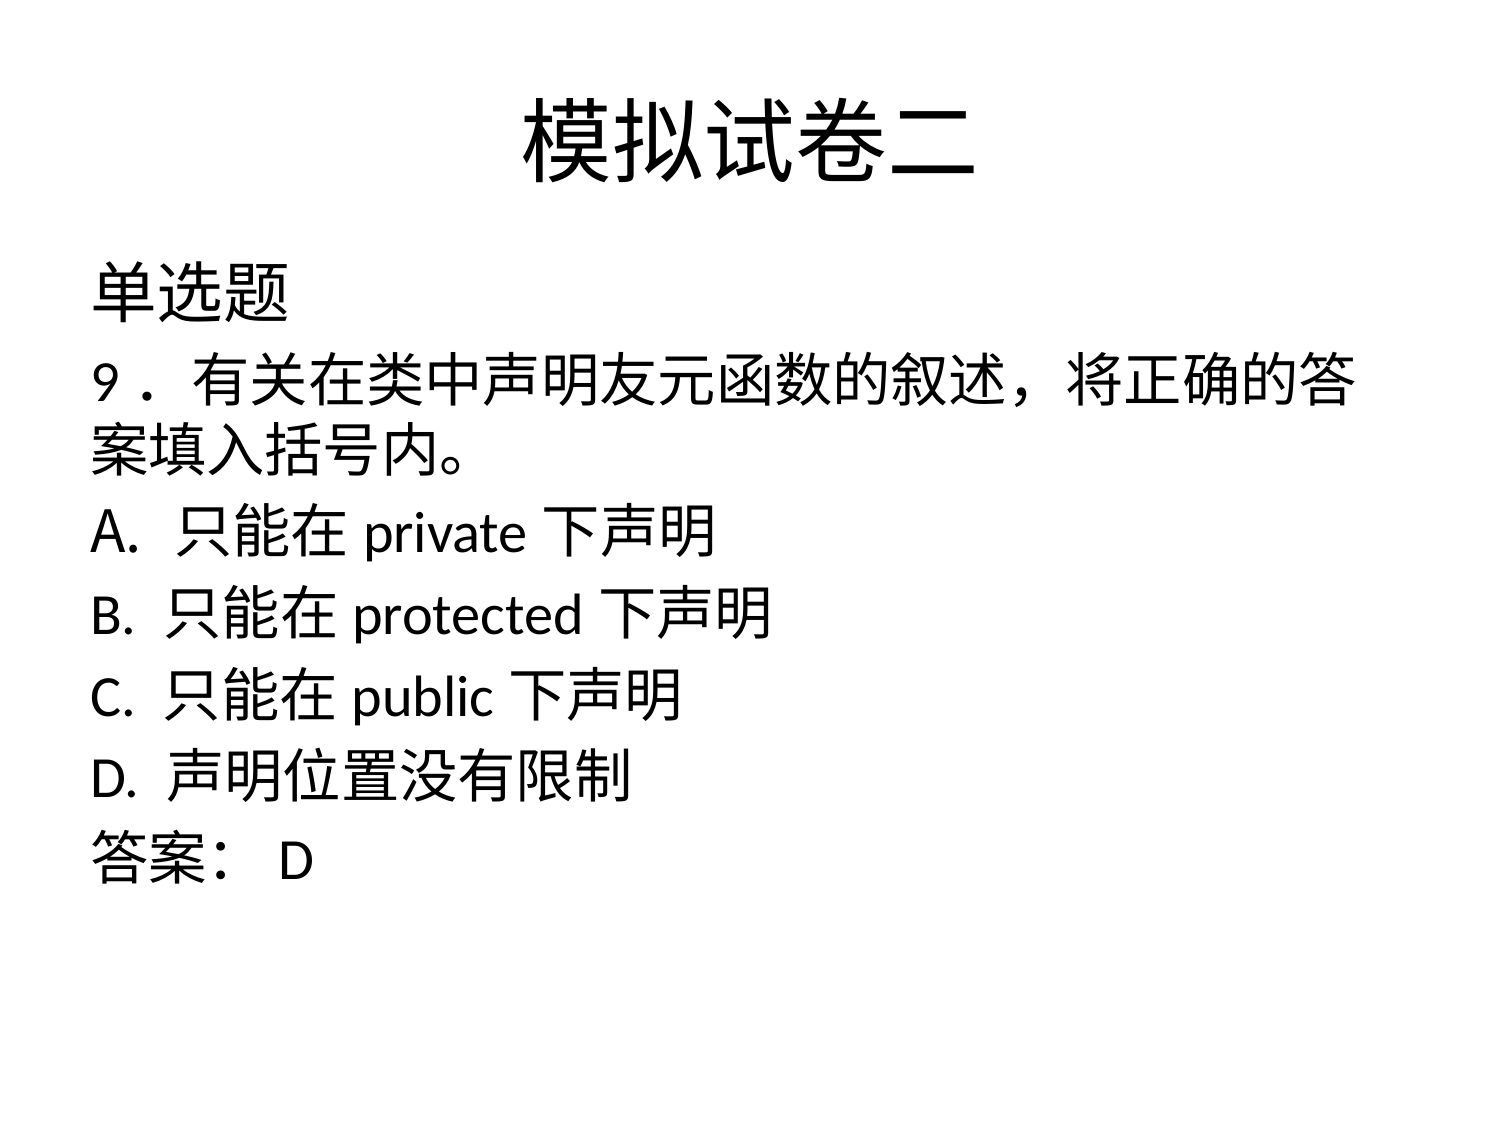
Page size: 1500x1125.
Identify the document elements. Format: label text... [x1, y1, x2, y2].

list 单选题 9．有关在类中声明友元函数的叙述，将正确的答案填入括号内。 只能在private下声明 B. 只能在protected下声明 C. 只能在public下声明 D. 声明位置没有限制 答案：D [75, 243, 1425, 986]
title 模拟试卷二 [75, 45, 1425, 233]
